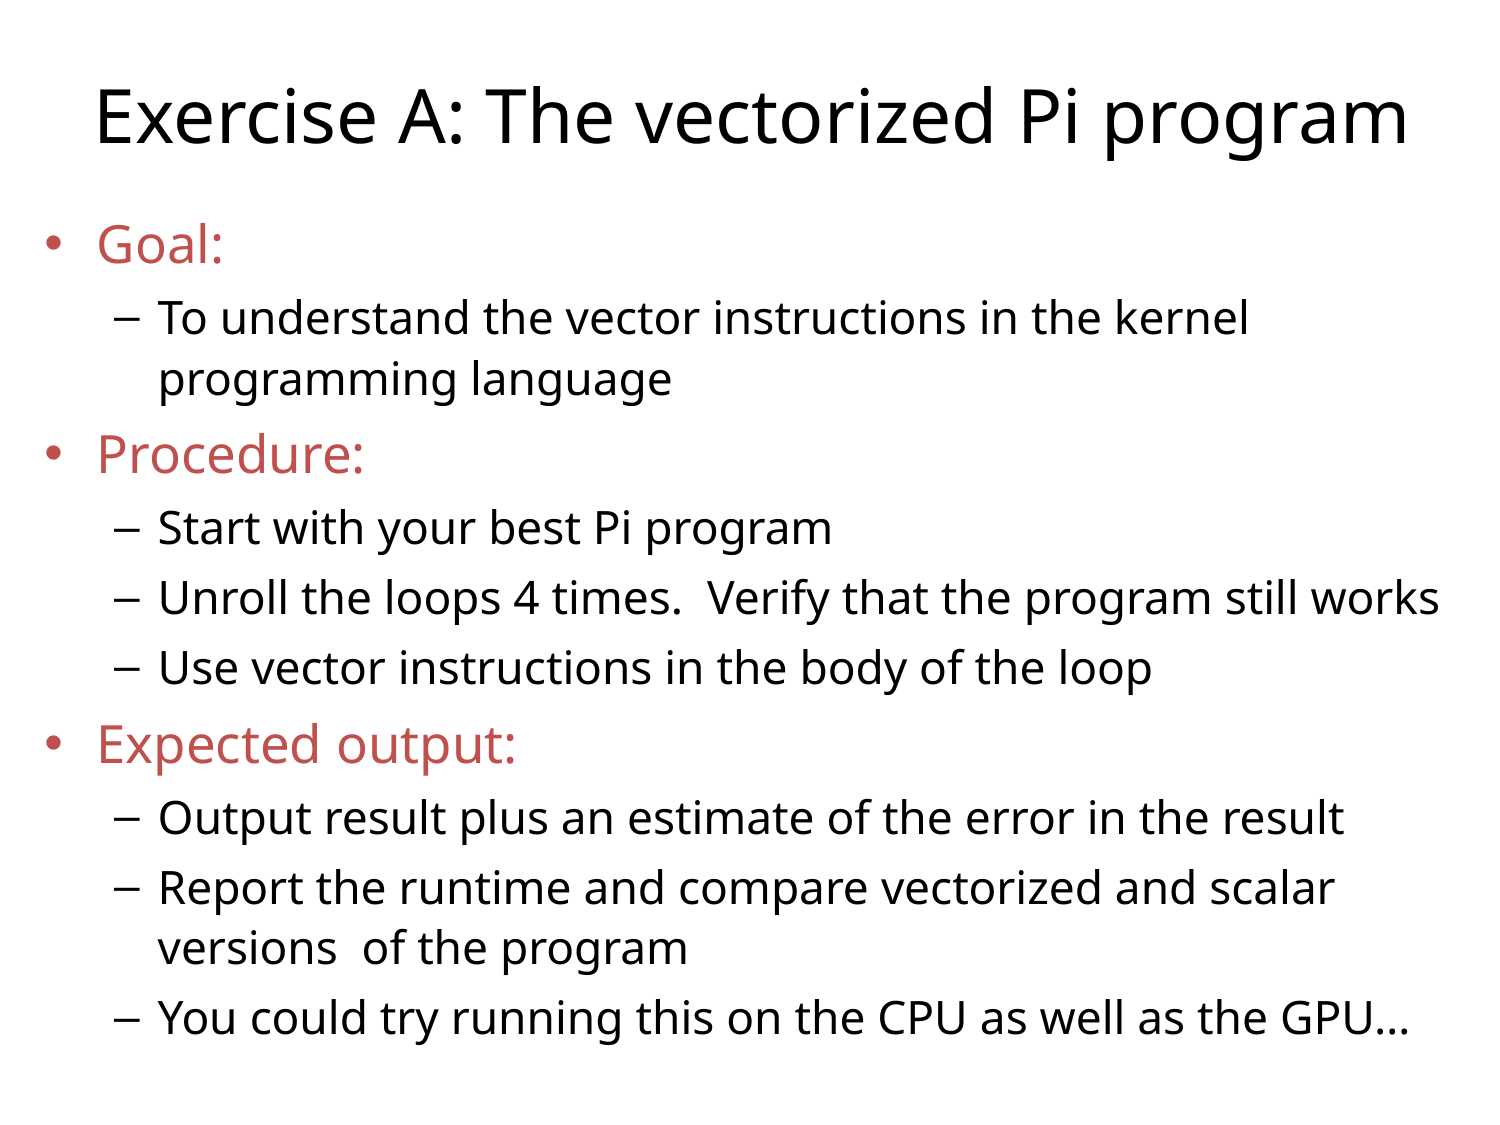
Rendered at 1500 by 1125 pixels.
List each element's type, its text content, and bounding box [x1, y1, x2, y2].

list Goal: To understand the vector instructions in the kernel programming language Procedure: Start with your best Pi program Unroll the loops 4 times. Verify that the program still works Use vector instructions in the body of the loop Expected output: Output result plus an estimate of the error in the result Report the runtime and compare vectorized and scalar versions of the program You could try running this on the CPU as well as the GPU… [29, 196, 1471, 1106]
title Exercise A: The vectorized Pi program [5, 19, 1500, 208]
